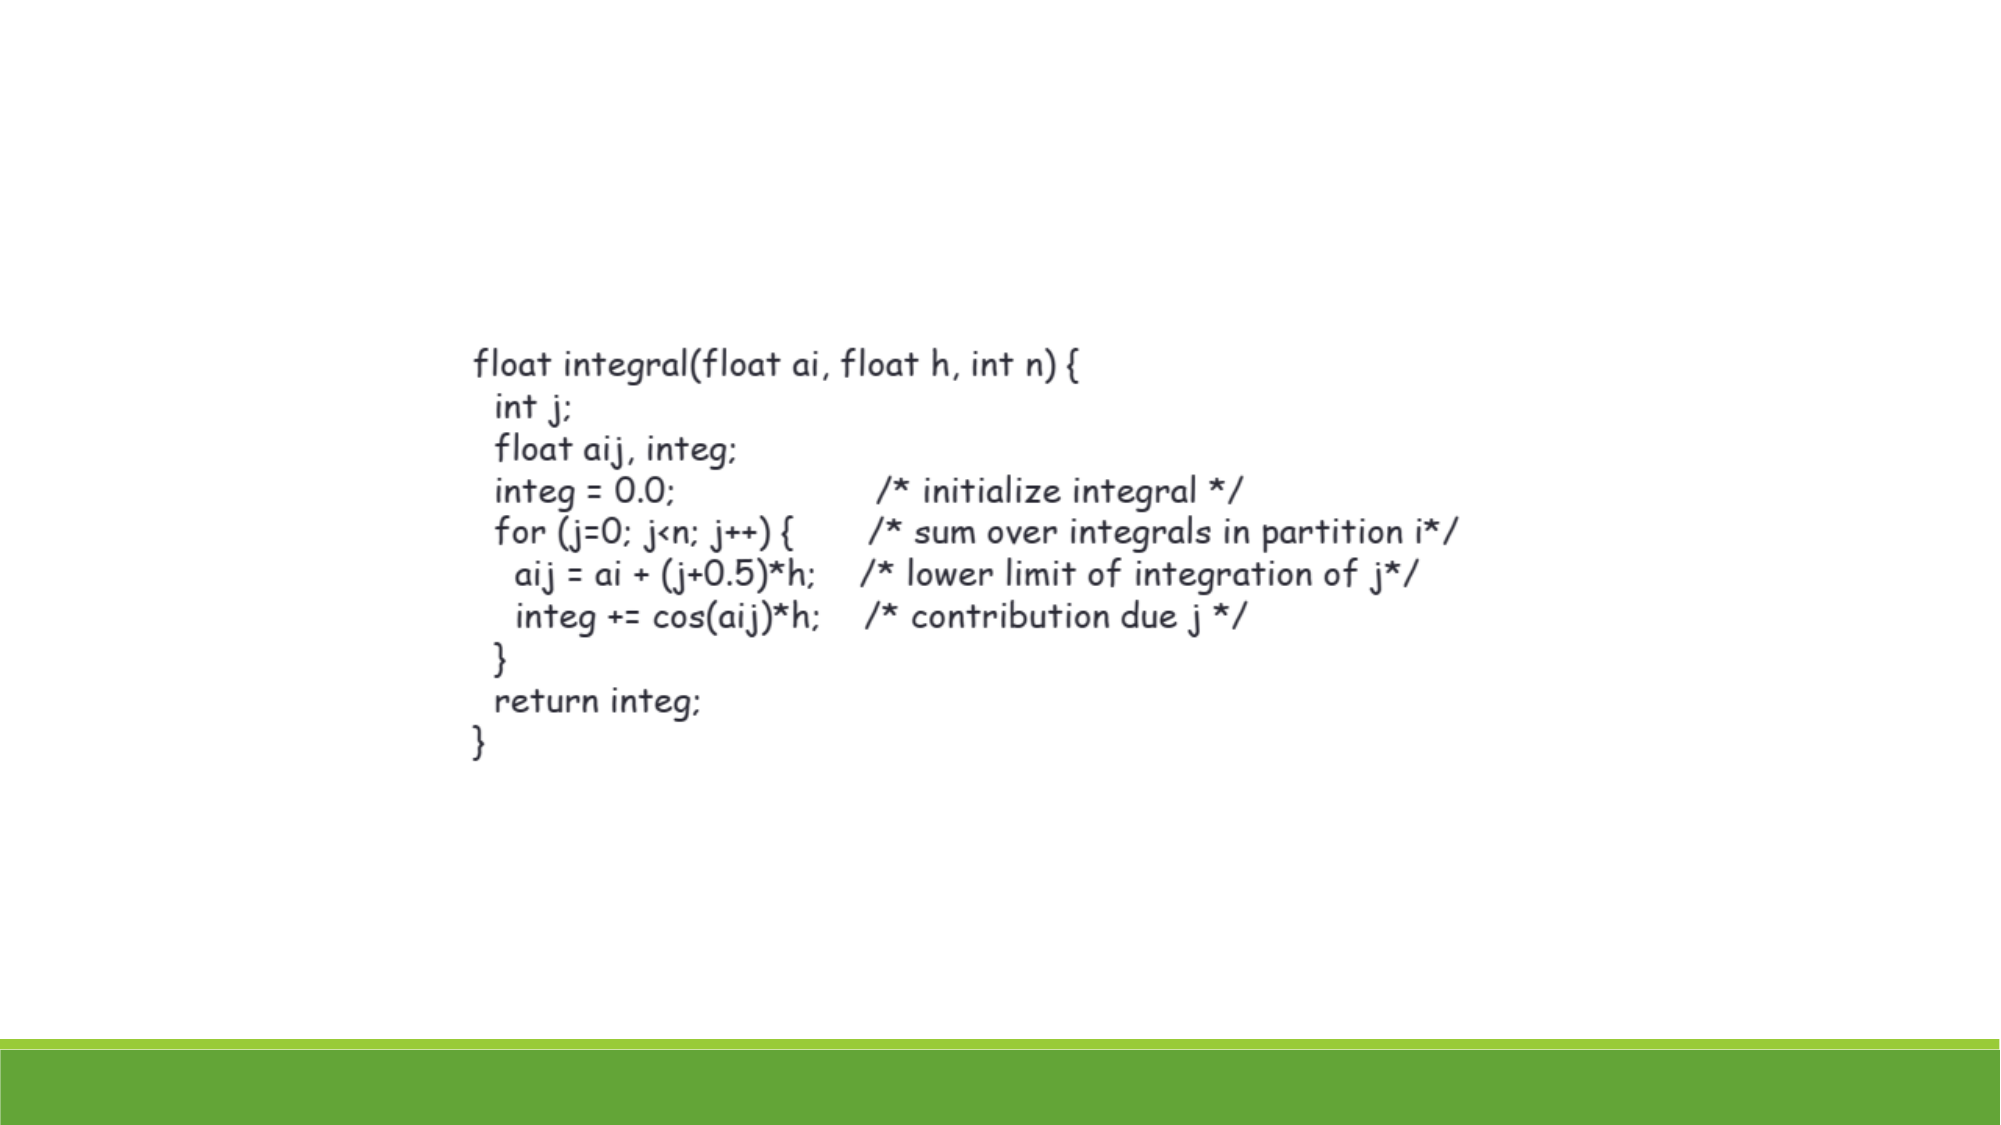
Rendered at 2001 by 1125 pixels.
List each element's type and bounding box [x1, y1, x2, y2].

picture [452, 344, 1548, 781]
